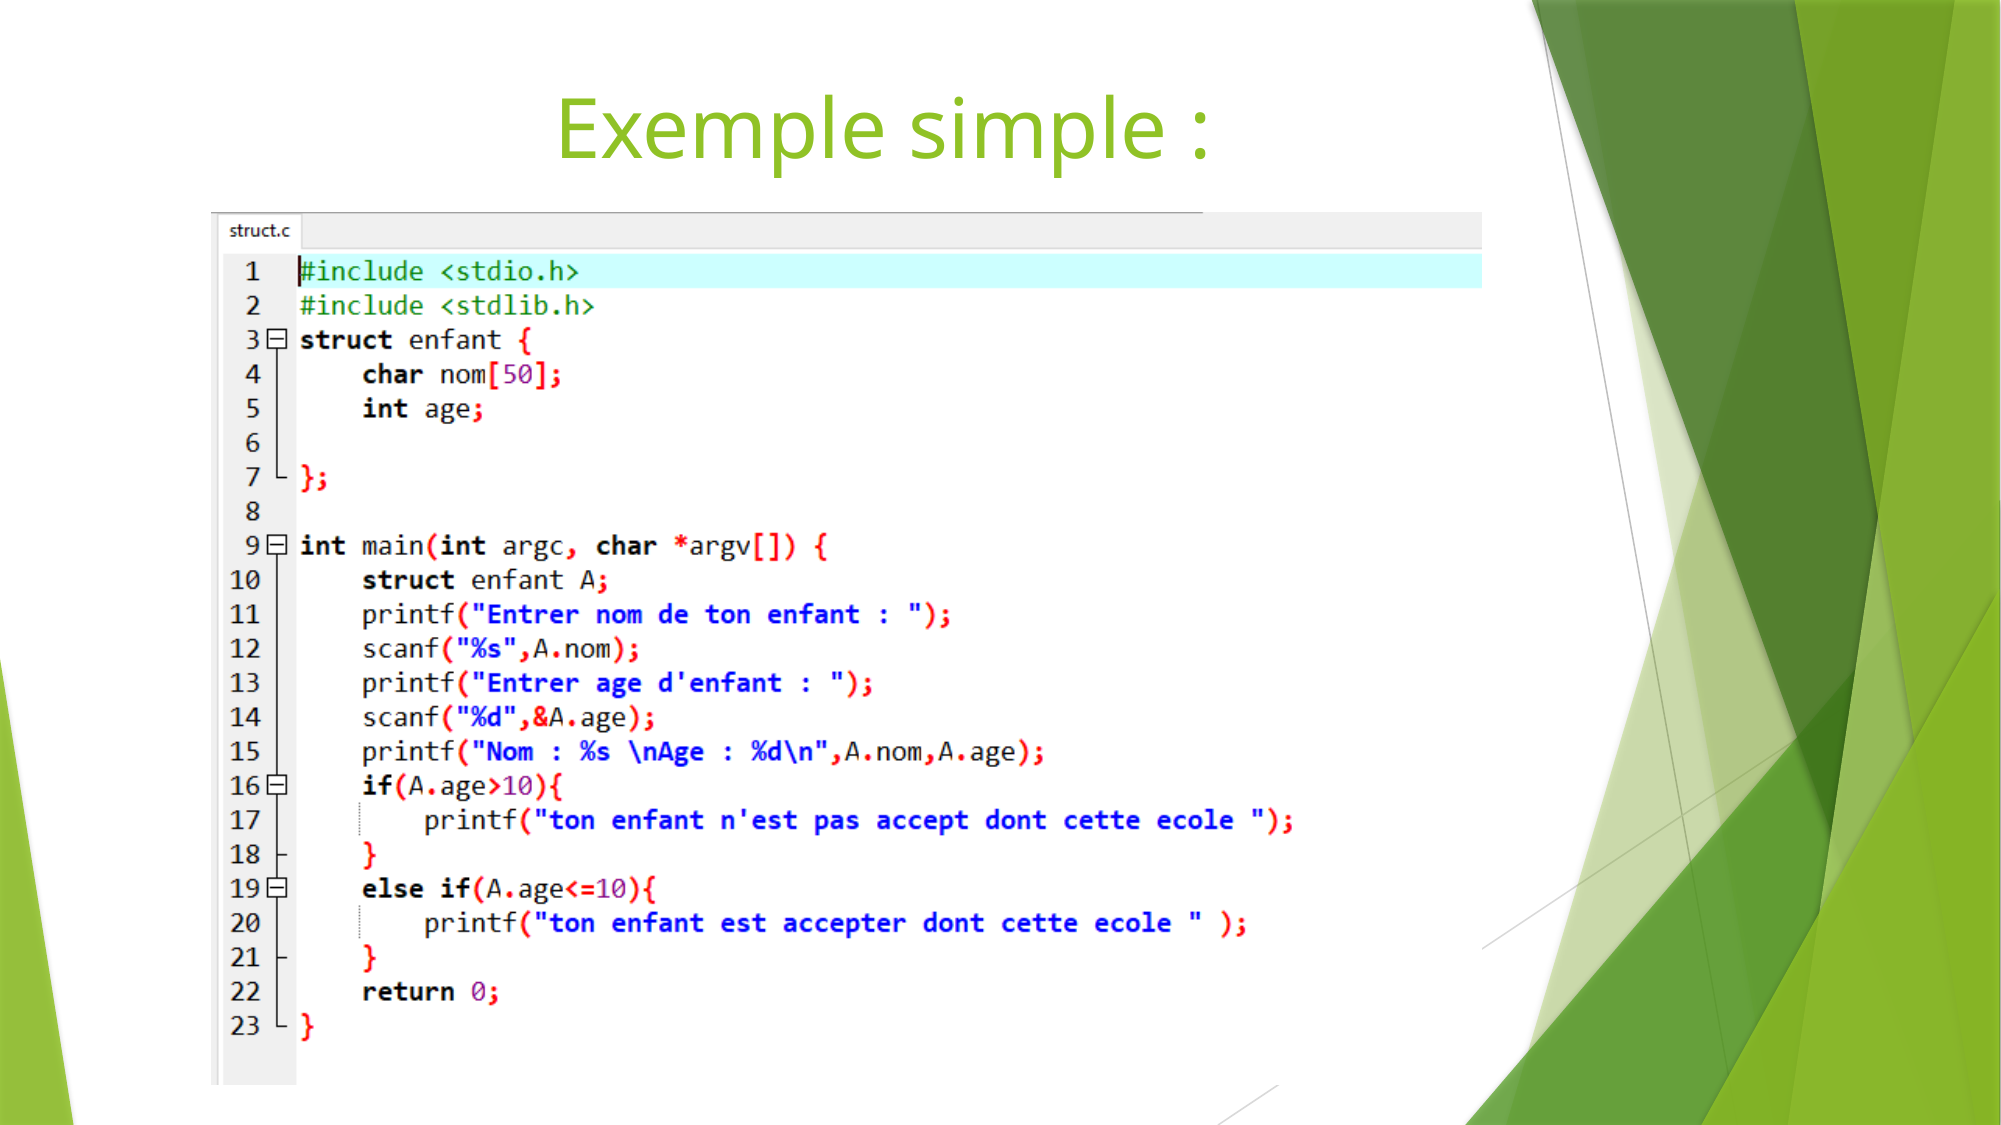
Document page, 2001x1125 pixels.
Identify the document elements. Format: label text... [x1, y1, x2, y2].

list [211, 212, 1483, 1086]
title Exemple simple : [178, 67, 1589, 285]
